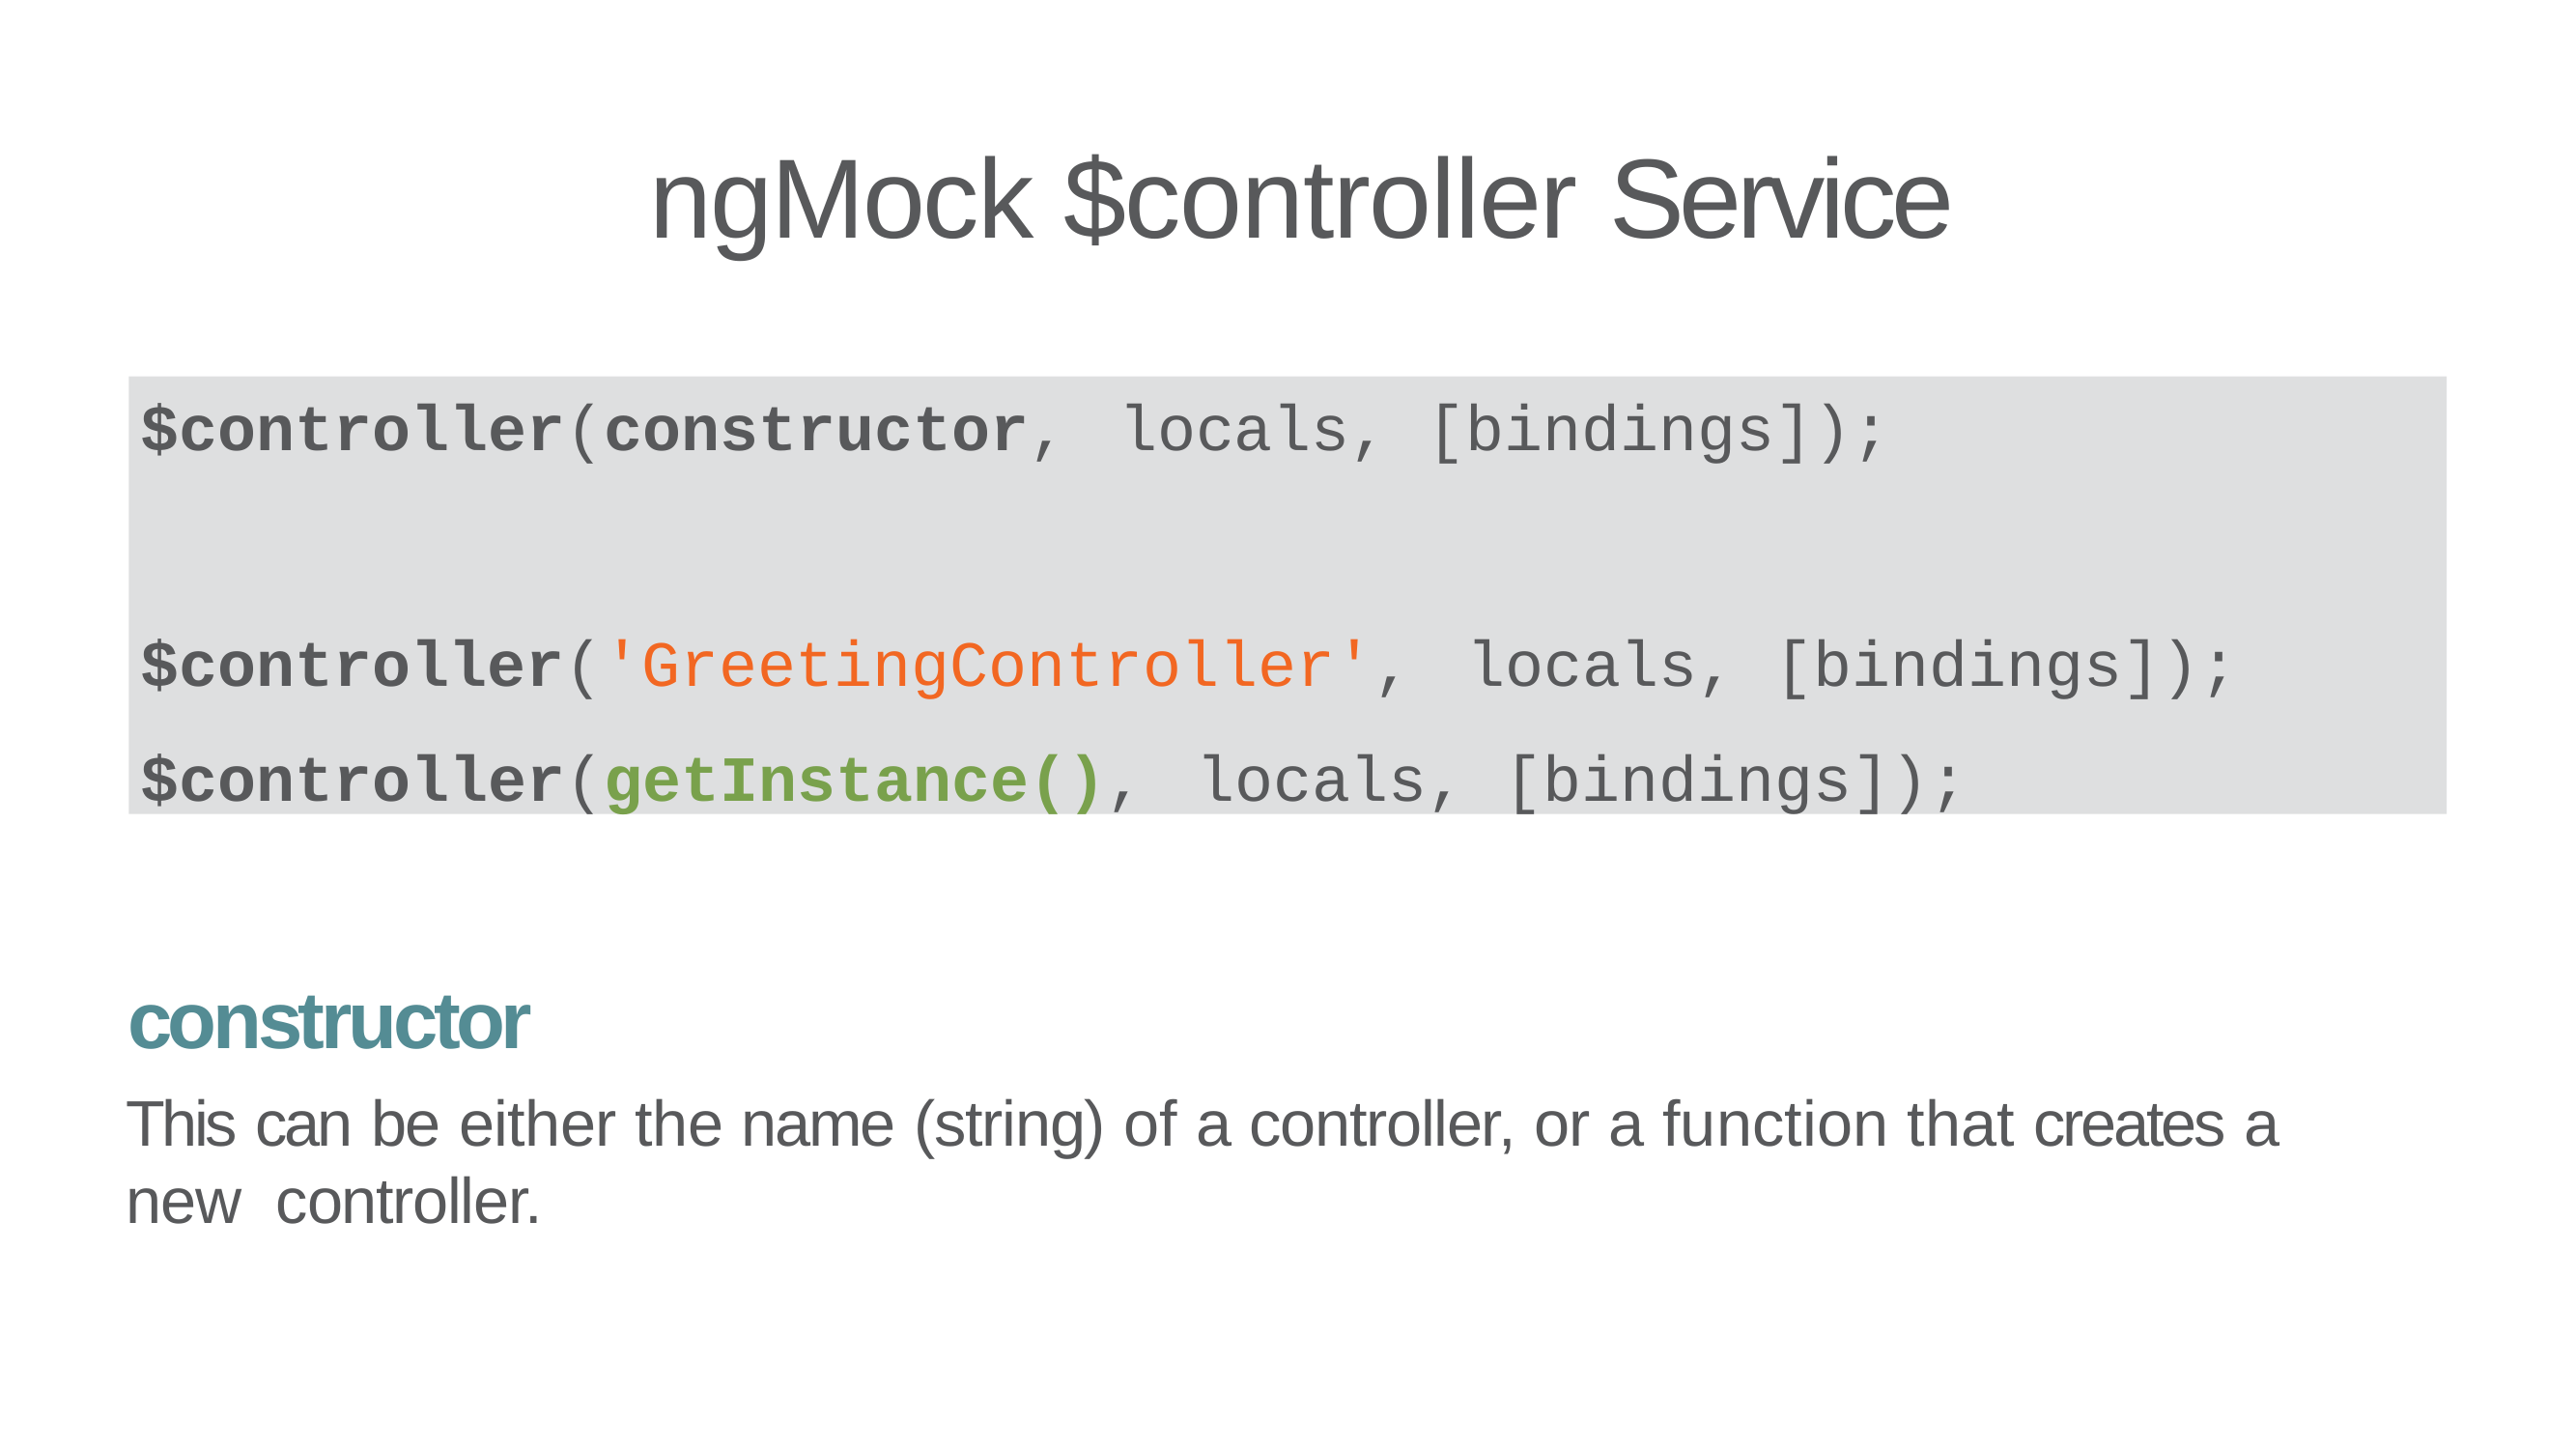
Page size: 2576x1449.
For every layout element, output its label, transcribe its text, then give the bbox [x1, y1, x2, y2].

text_box constructor This can be either the name (string) of a controller, or a function that creates a new controller. [124, 967, 2327, 1236]
text_box $controller(constructor, locals, [bindings]); $controller('GreetingController', locals, [bindings]); $controller(getInstance(), locals, [bindings]); [128, 376, 2448, 814]
title ngMock $controller Service [328, 126, 2248, 368]
